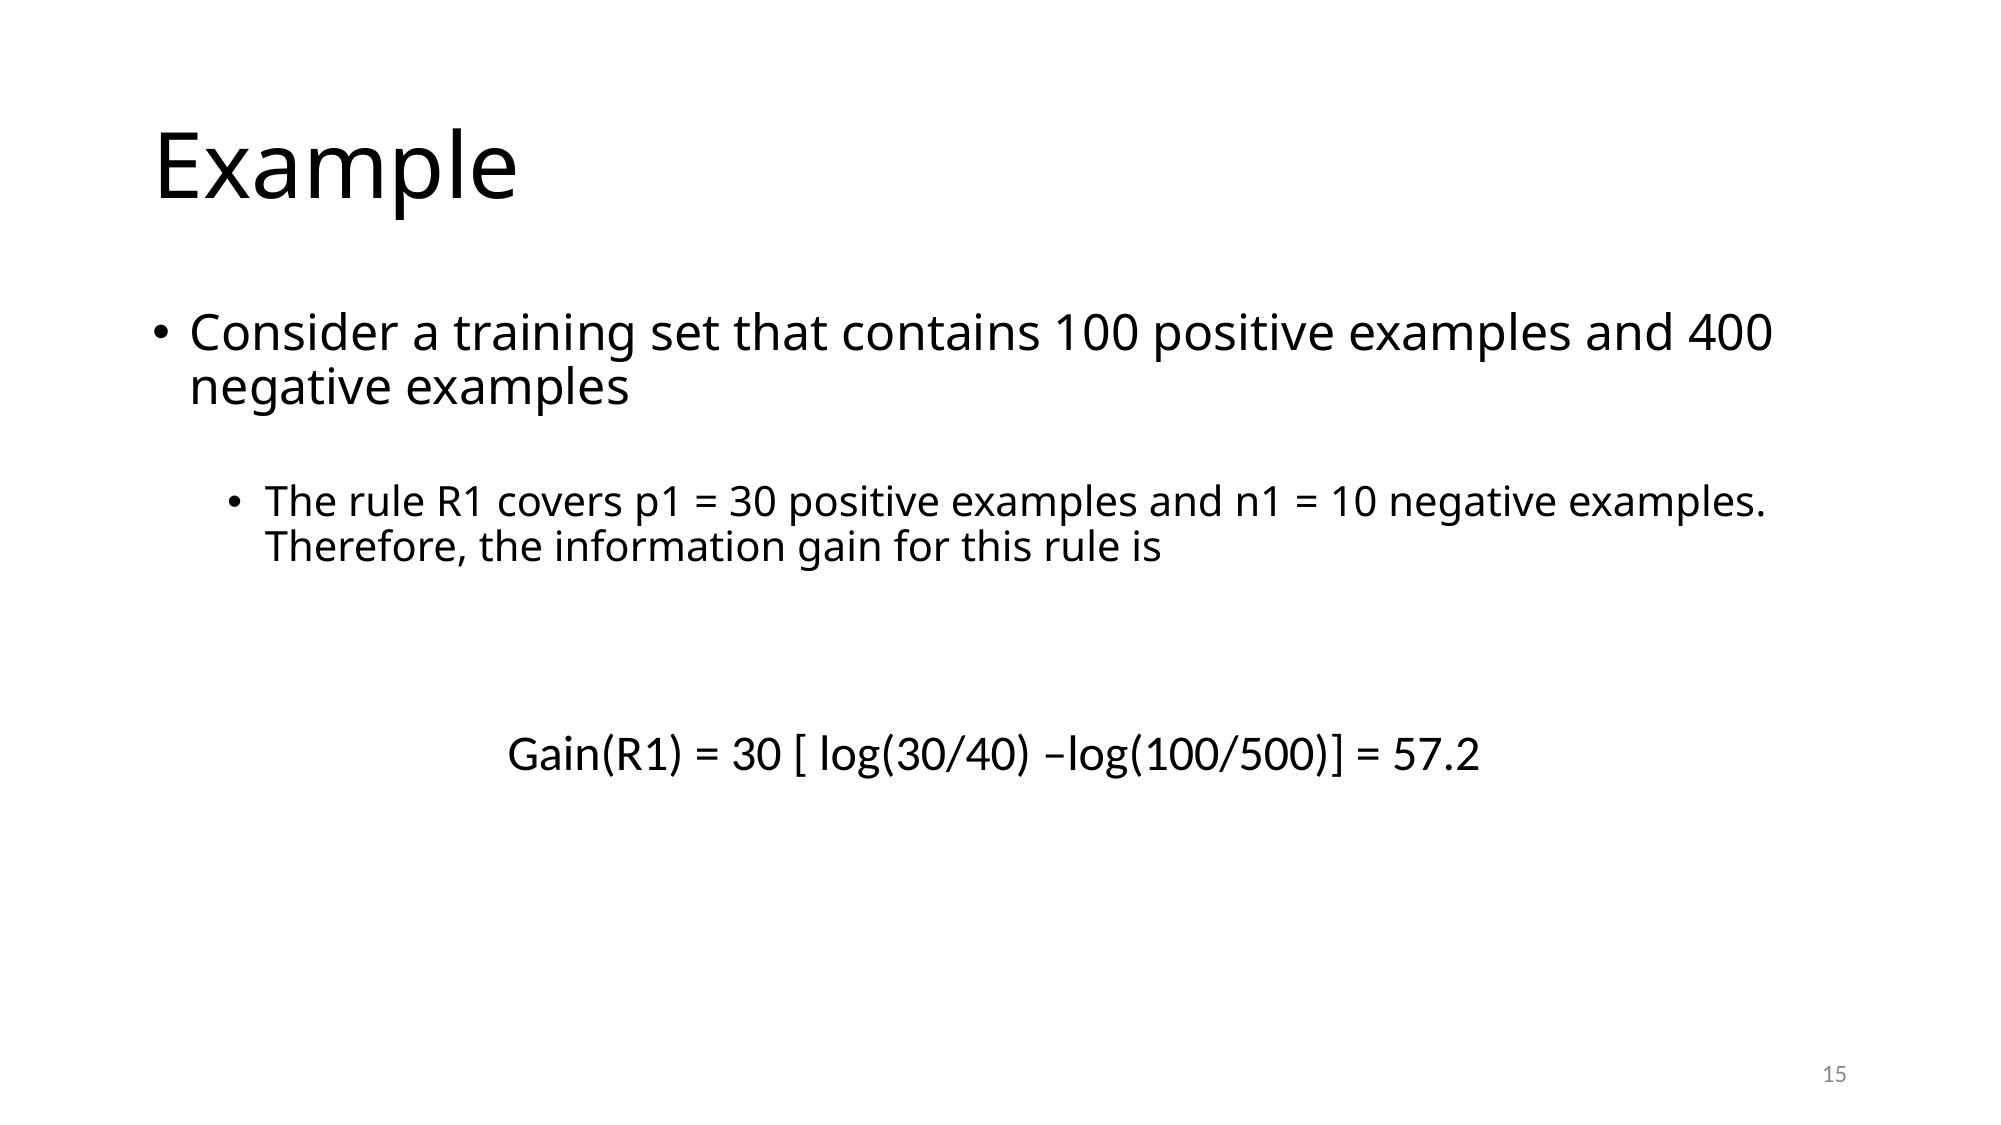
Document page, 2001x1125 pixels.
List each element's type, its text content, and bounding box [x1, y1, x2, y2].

title Example [137, 59, 1863, 278]
list Consider a training set that contains 100 positive examples and 400 negative examples The rule R1 covers p1 = 30 positive examples and n1 = 10 negative examples. Therefore, the information gain for this rule is Gain(R1) = 30 [ log(30/40) –log(100/500)] = 57.2 [137, 299, 1863, 1014]
slide_number 15 [1412, 1042, 1863, 1103]
